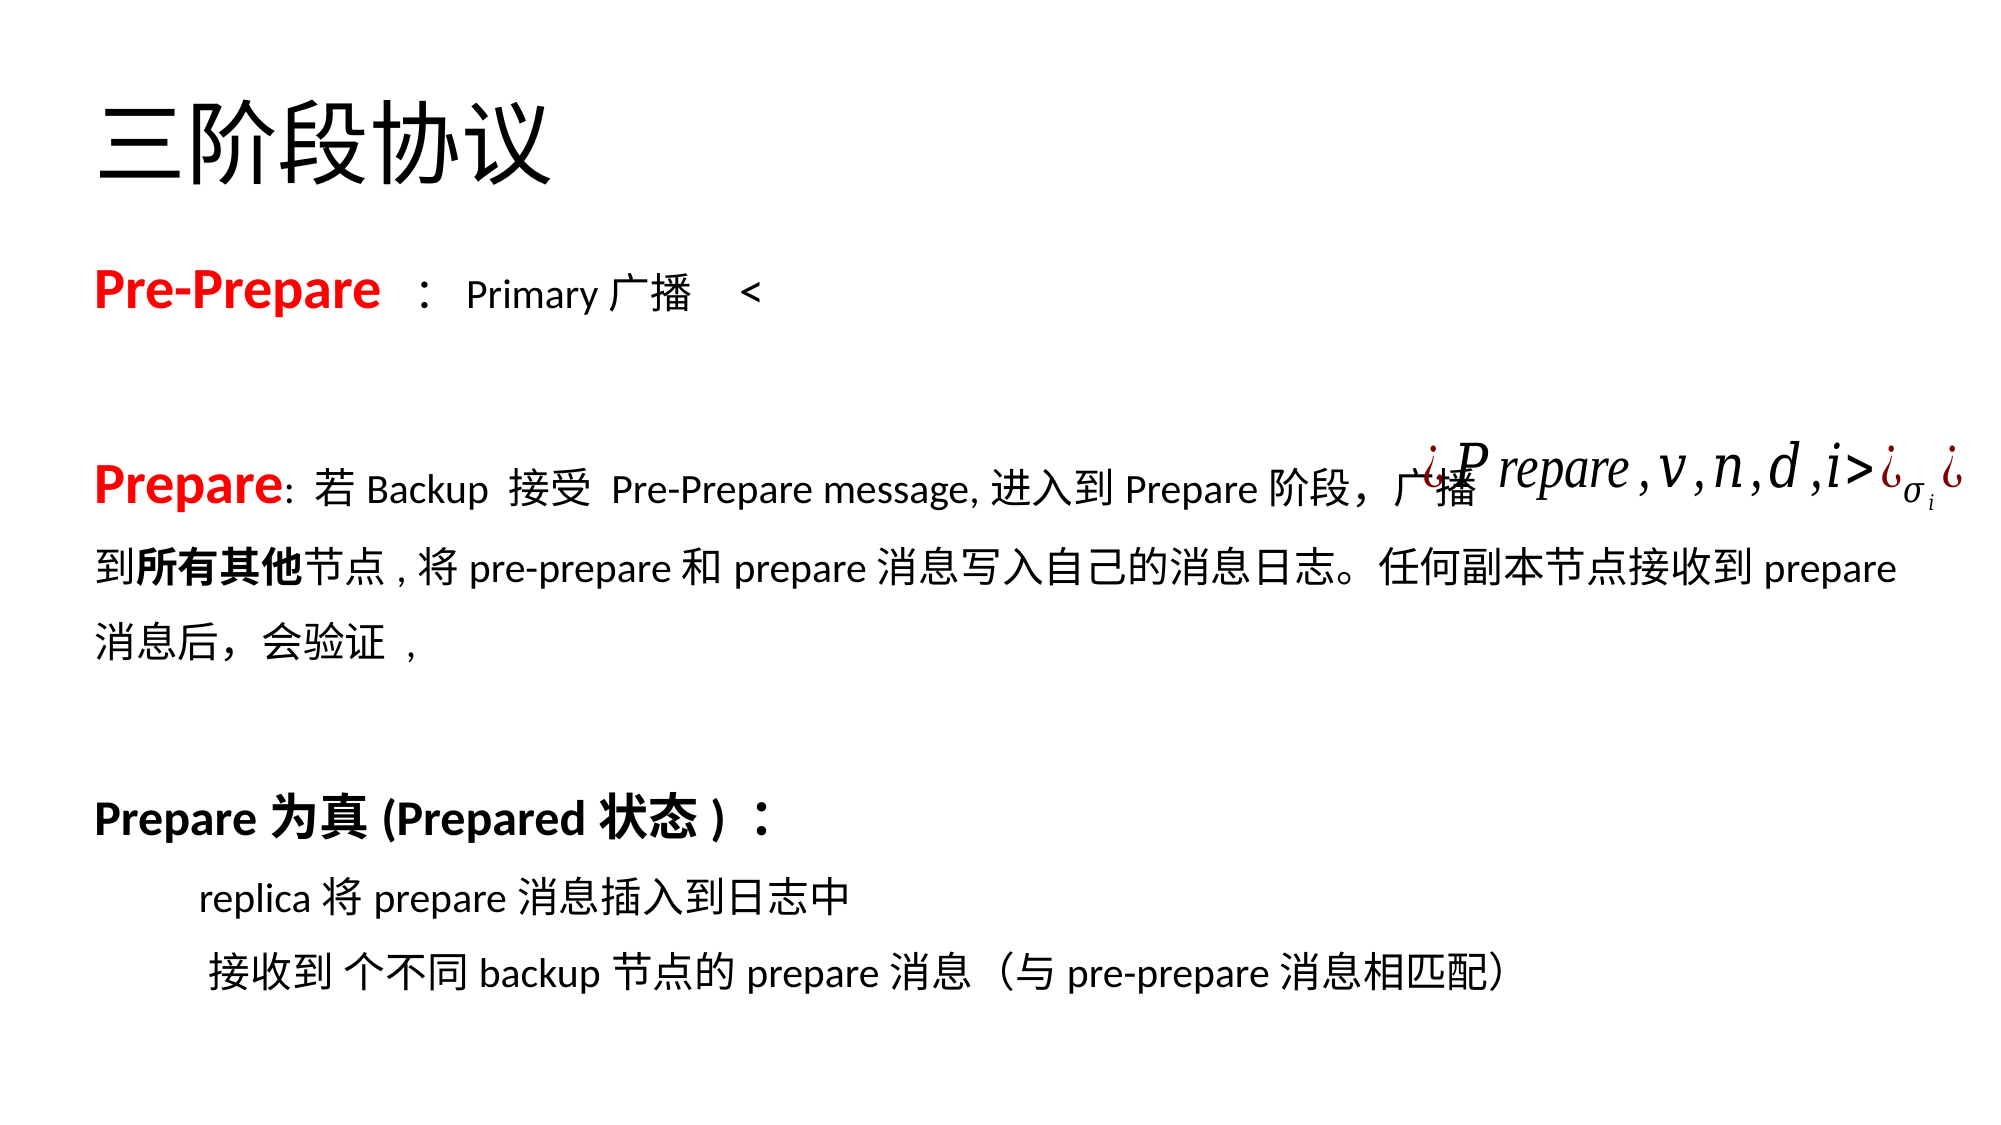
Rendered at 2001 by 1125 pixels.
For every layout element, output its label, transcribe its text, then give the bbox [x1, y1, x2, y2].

title 三阶段协议 [79, 39, 1805, 257]
